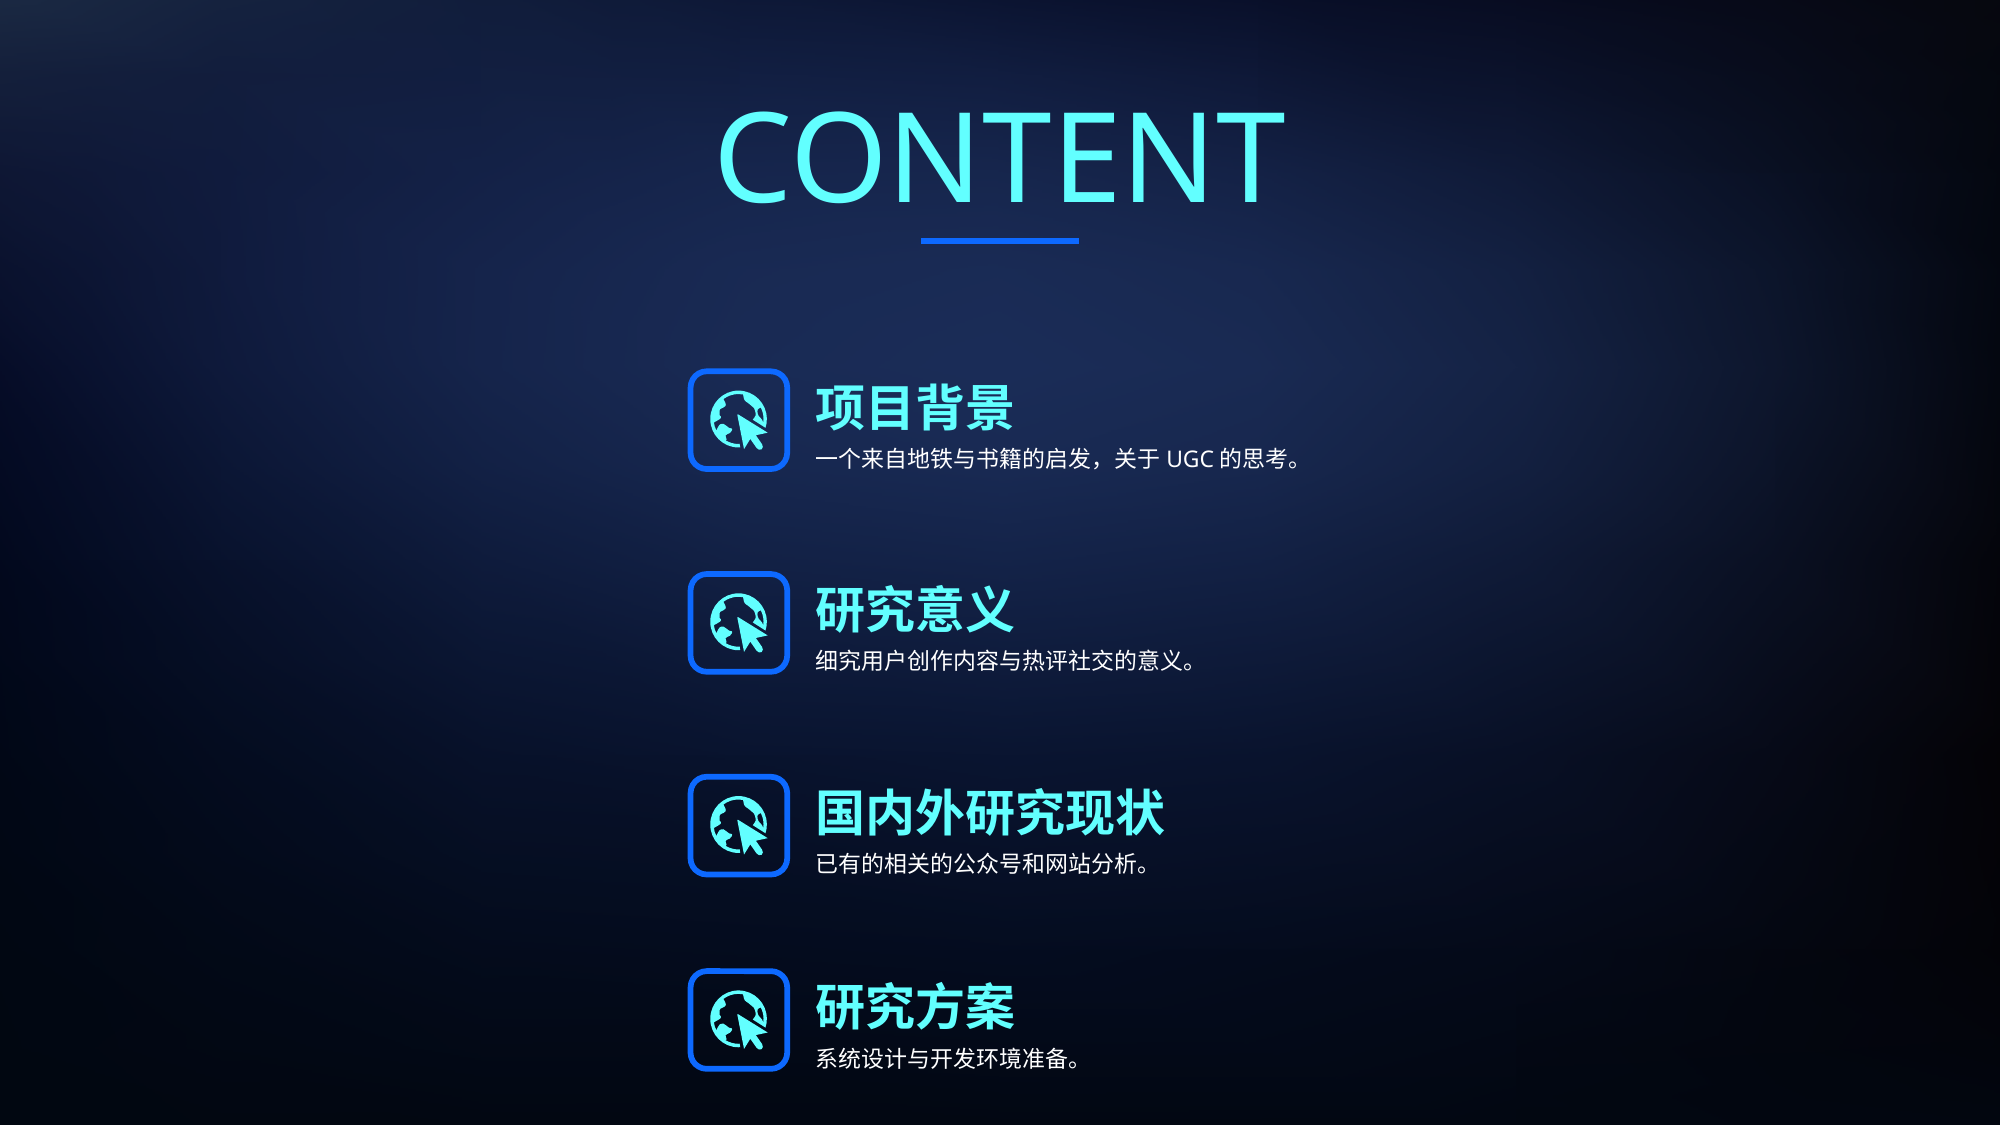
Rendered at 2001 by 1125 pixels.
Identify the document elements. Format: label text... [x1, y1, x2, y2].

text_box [690, 368, 1490, 480]
picture [0, 0, 2000, 1125]
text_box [690, 571, 1490, 683]
text_box CONTENT [698, 69, 1302, 235]
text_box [690, 968, 1490, 1080]
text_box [690, 774, 1490, 886]
